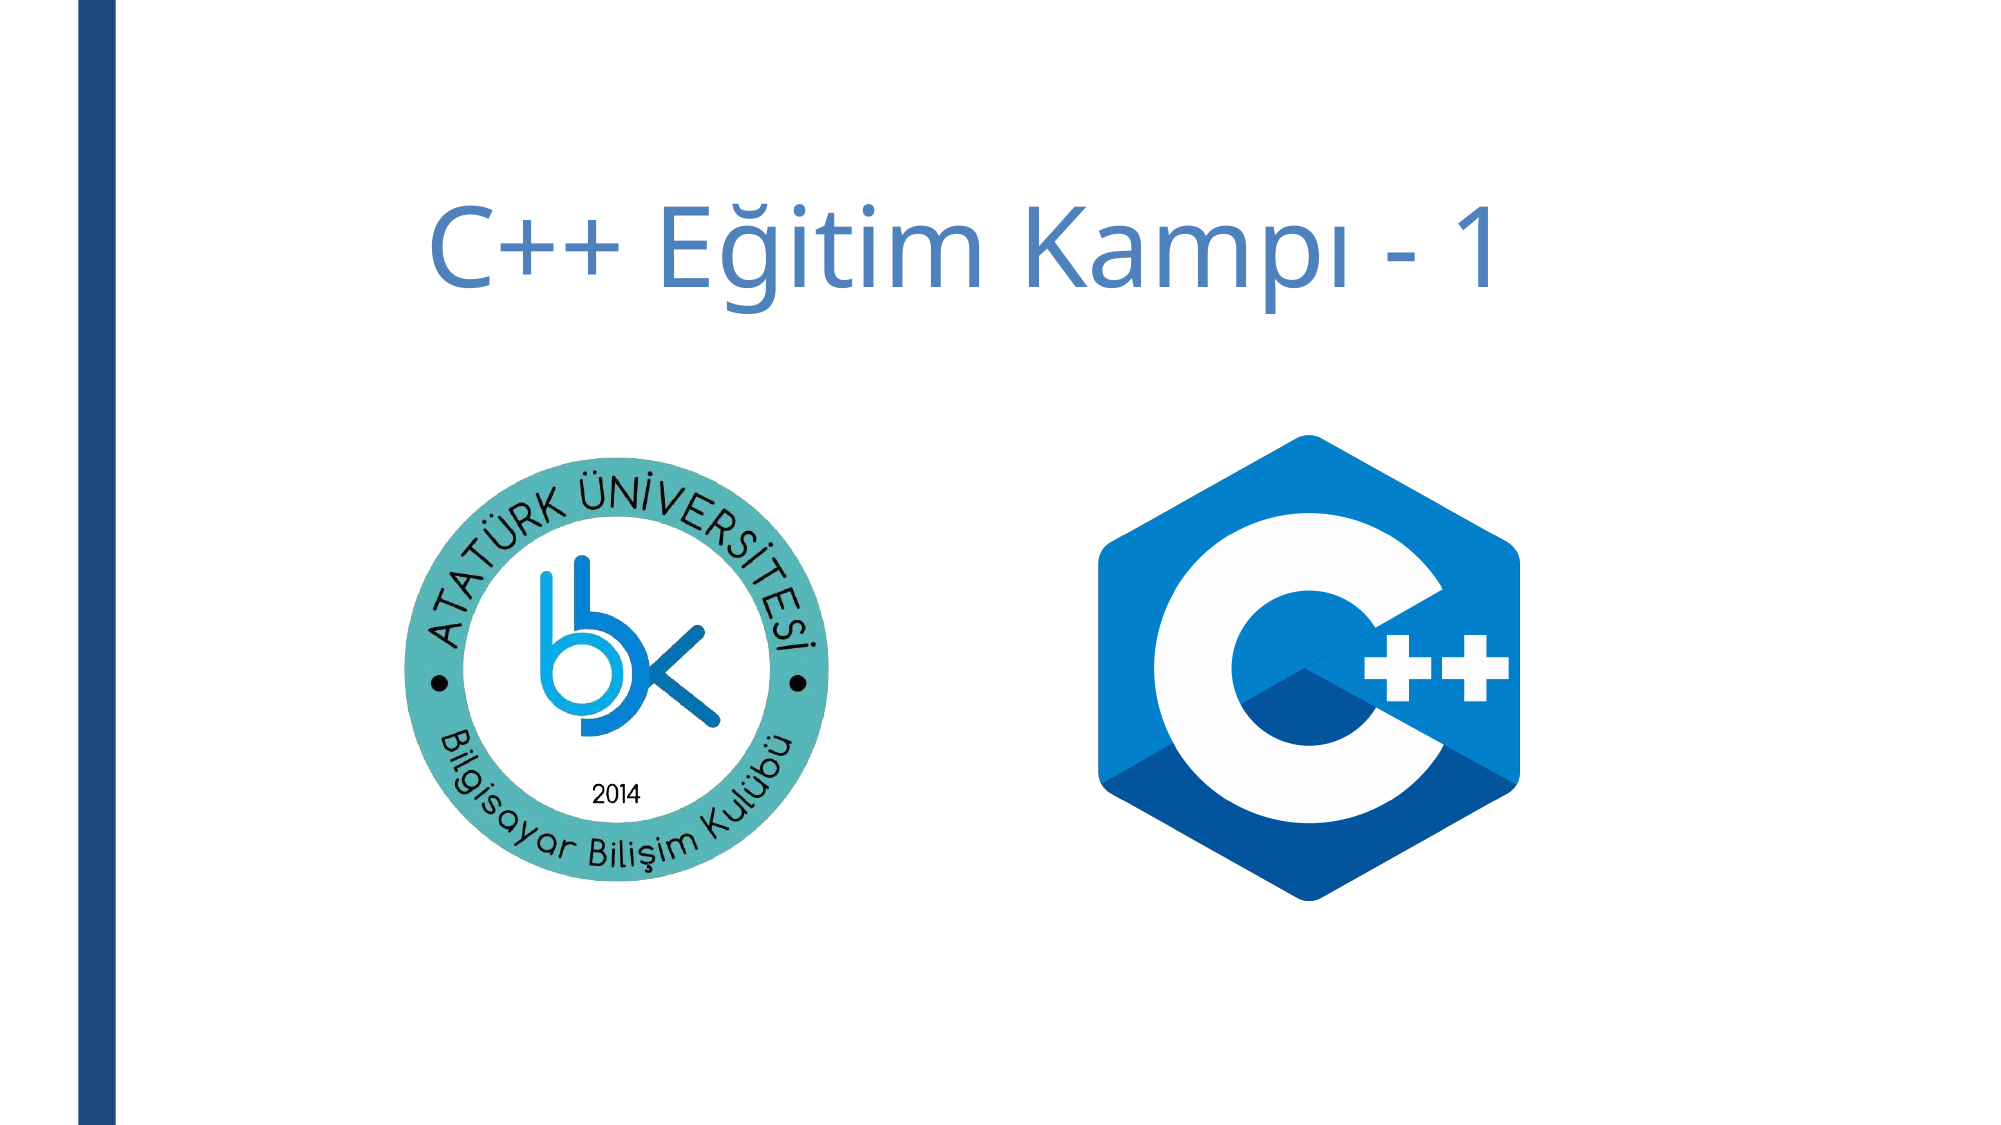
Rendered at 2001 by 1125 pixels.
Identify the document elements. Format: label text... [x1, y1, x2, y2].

text_box C++ Eğitim Kampı - 1 [337, 167, 1602, 318]
picture [398, 455, 833, 887]
picture [1042, 402, 1575, 935]
